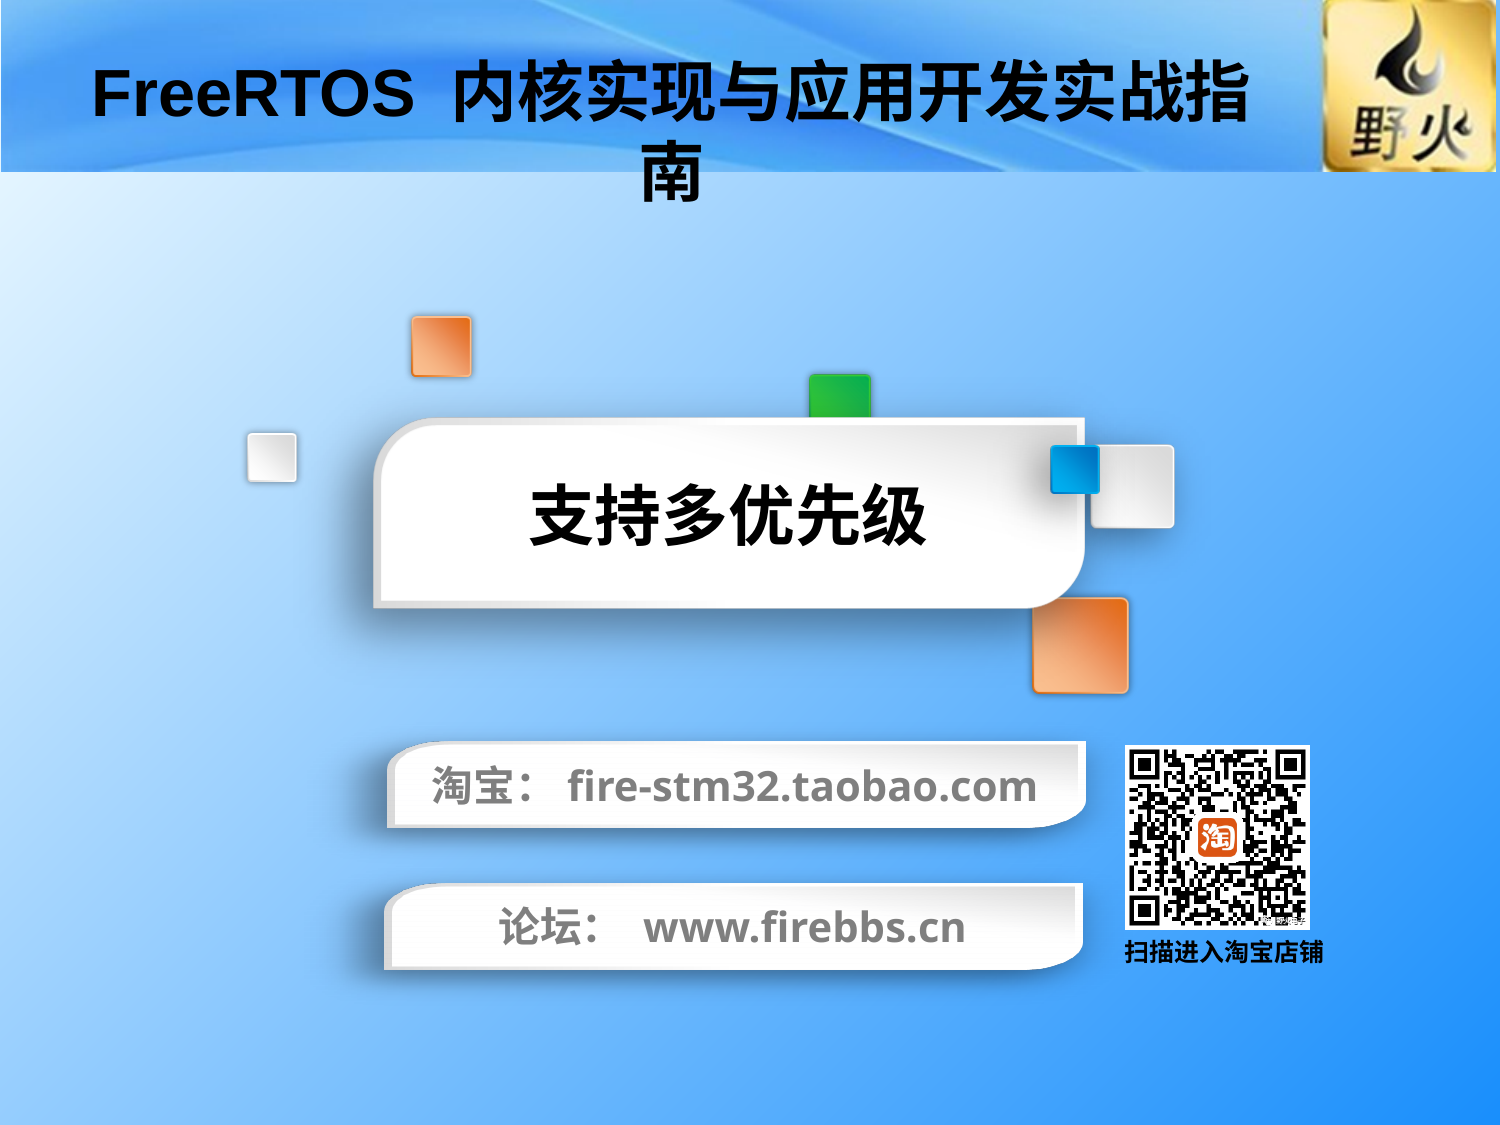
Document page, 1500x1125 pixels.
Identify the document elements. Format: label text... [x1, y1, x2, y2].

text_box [235, 420, 309, 495]
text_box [1152, 395, 1224, 598]
text_box FreeRTOS 内核实现与应用开发实战指南 [49, 180, 1295, 218]
picture [1, 0, 1496, 172]
text_box 扫描进入淘宝店铺 [1148, 928, 1341, 974]
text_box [973, 390, 1148, 565]
picture [1124, 745, 1310, 931]
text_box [291, 715, 1147, 855]
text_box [277, 361, 1148, 702]
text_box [398, 302, 485, 360]
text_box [289, 857, 1145, 1012]
